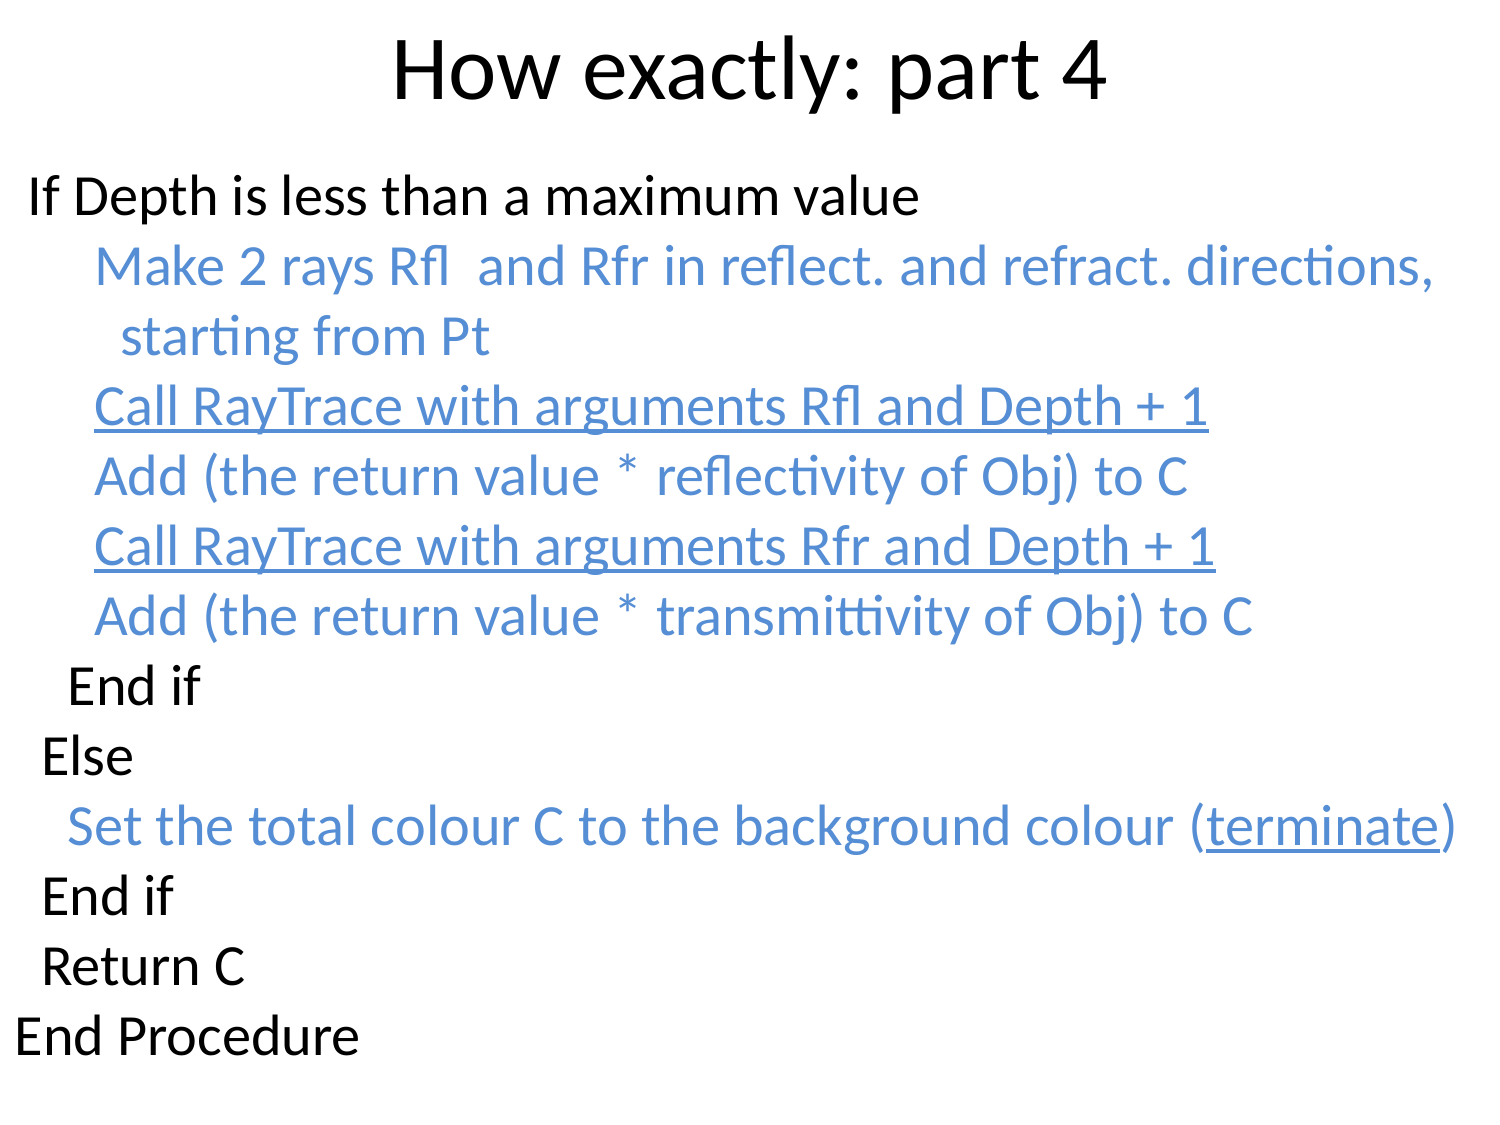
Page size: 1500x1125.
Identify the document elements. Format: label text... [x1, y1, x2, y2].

text_box If Depth is less than a maximum value Make 2 rays Rfl and Rfr in reflect. and refract. directions, starting from Pt Call RayTrace with arguments Rfl and Depth + 1 Add (the return value * reflectivity of Obj) to C Call RayTrace with arguments Rfr and Depth + 1 Add (the return value * transmittivity of Obj) to C End if Else Set the total colour C to the background colour (terminate) End if Return C End Procedure [0, 149, 1500, 1125]
title How exactly: part 4 [37, 0, 1463, 127]
